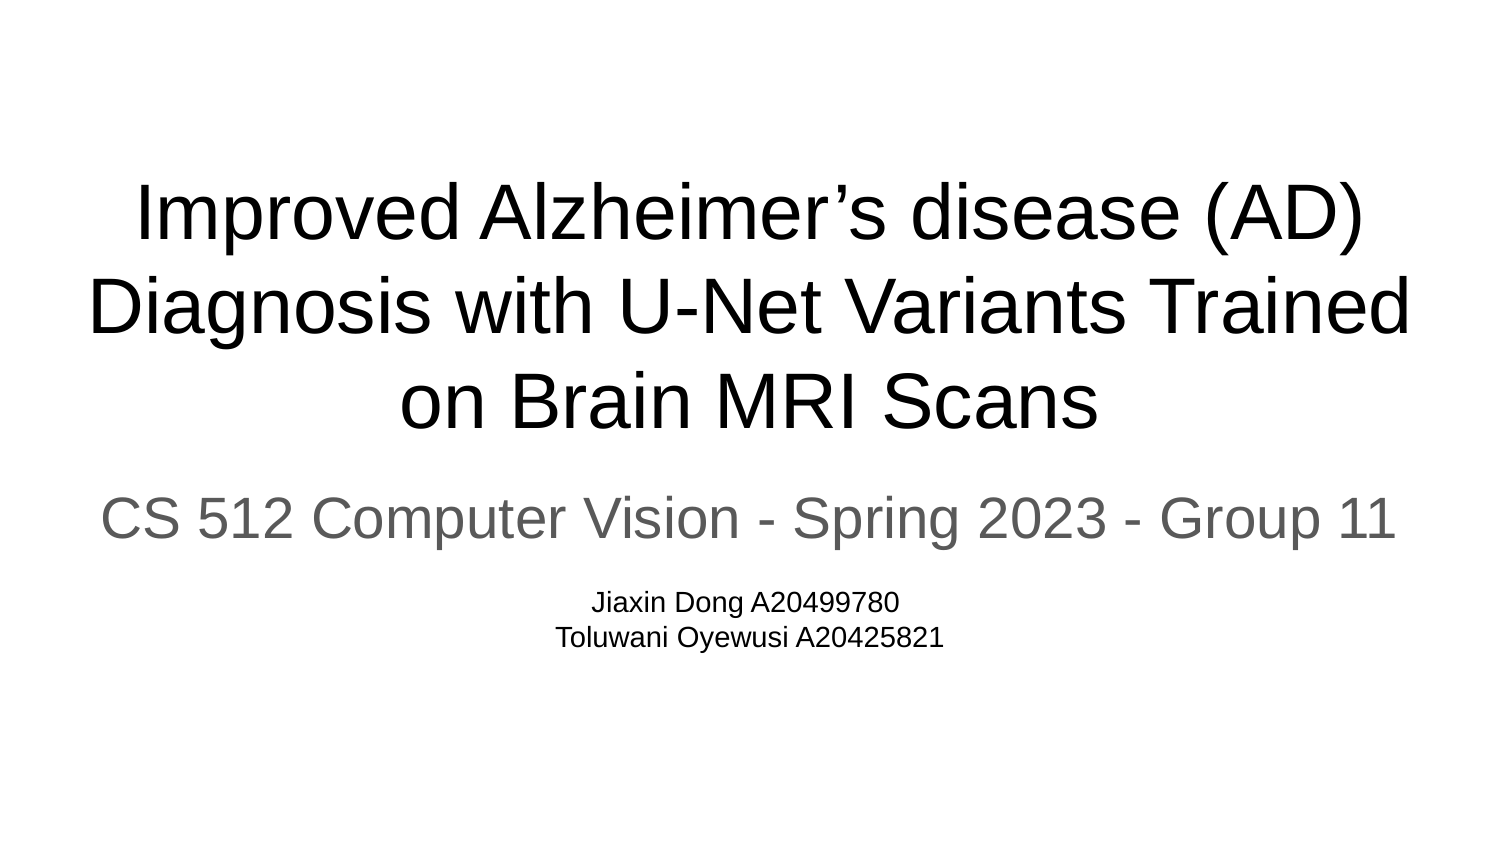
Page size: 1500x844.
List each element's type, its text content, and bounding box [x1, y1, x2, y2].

subtitle CS 512 Computer Vision - Spring 2023 - Group 11 [51, 464, 1449, 595]
text_box Jiaxin Dong A20499780 Toluwani Oyewusi A20425821 [485, 568, 1015, 669]
title Improved Alzheimer’s disease (AD) Diagnosis with U-Net Variants Trained on Brain MRI Scans [51, 122, 1449, 459]
